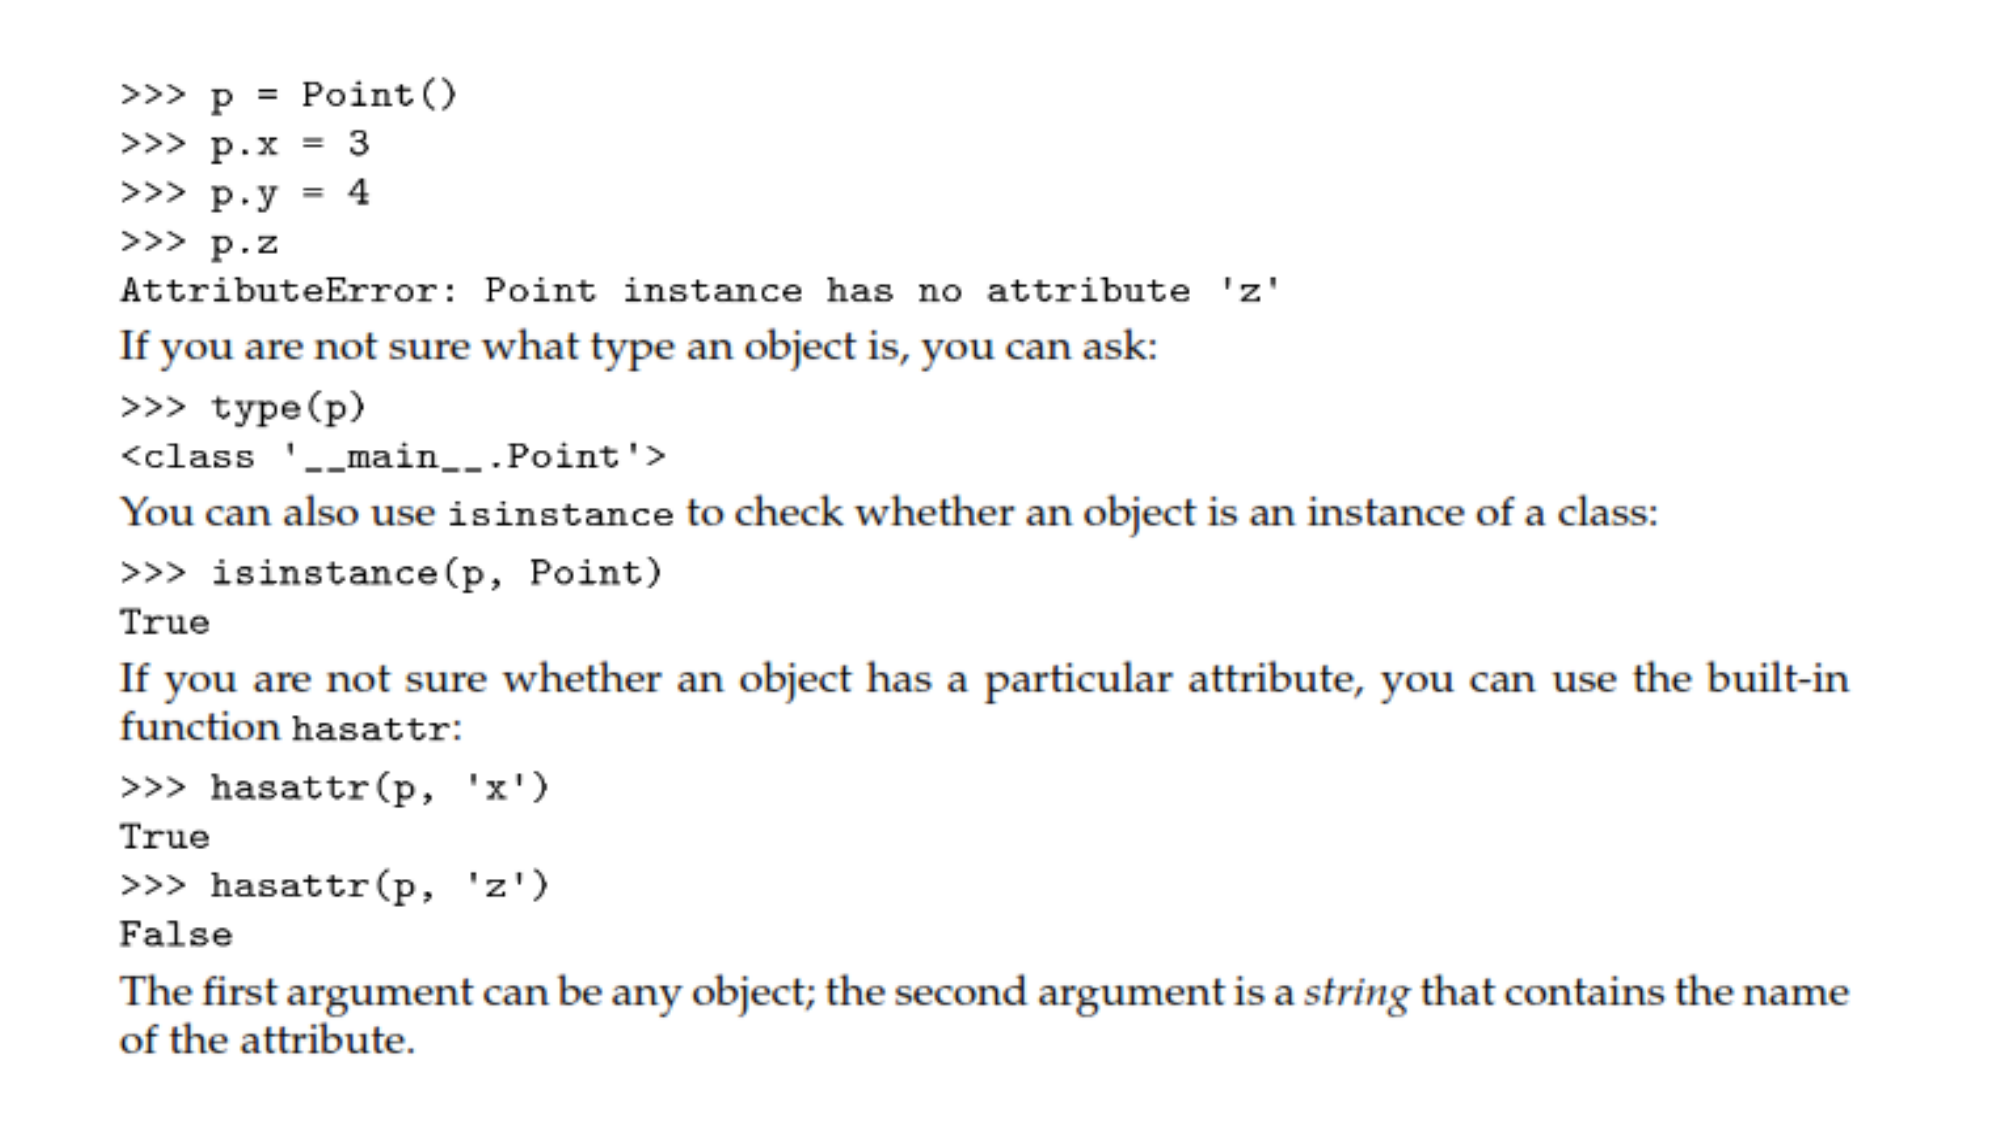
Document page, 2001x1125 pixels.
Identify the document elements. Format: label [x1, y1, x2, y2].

list [68, 49, 2000, 1078]
